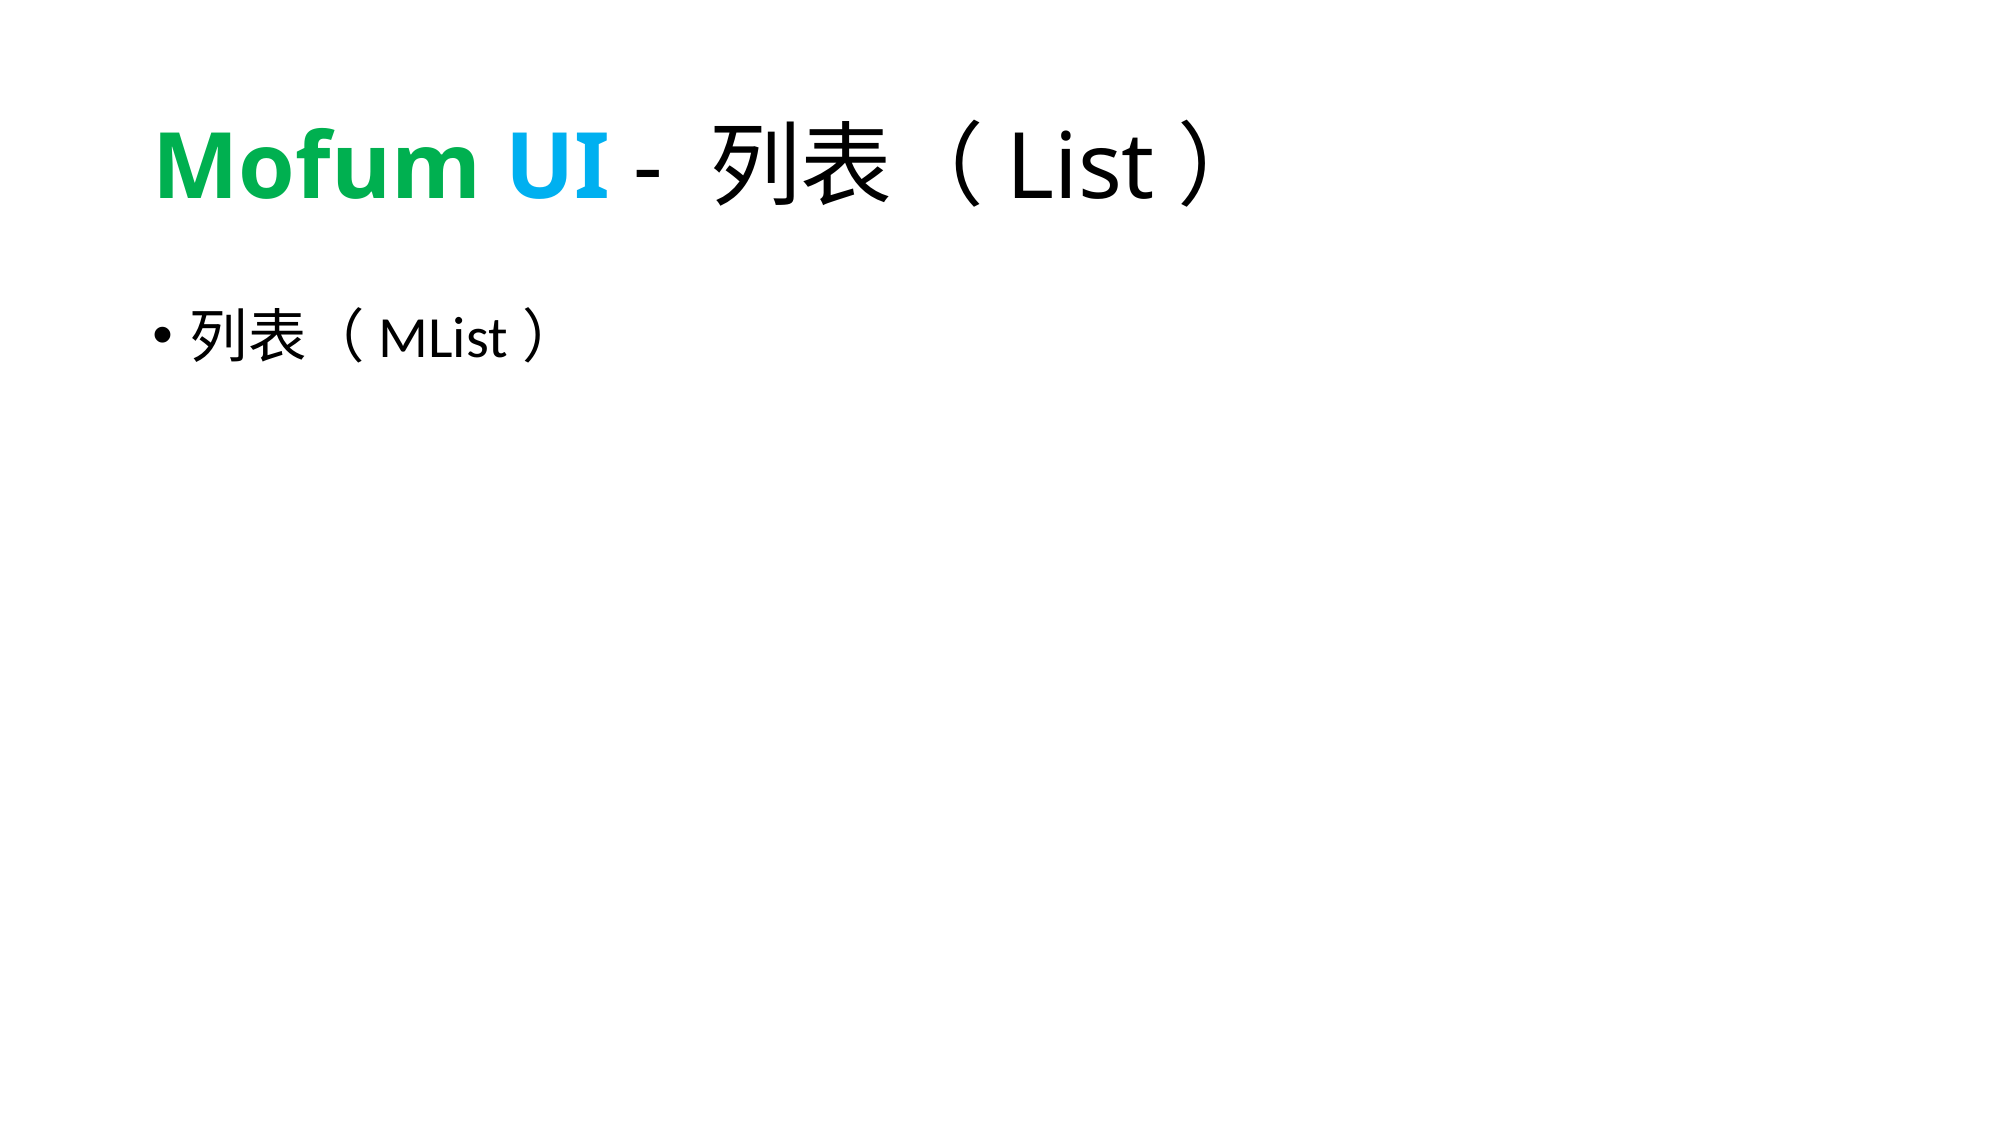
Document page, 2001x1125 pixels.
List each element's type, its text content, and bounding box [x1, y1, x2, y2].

list 列表（MList） [137, 299, 1863, 1014]
title Mofum UI - 列表（List） [137, 59, 1863, 278]
